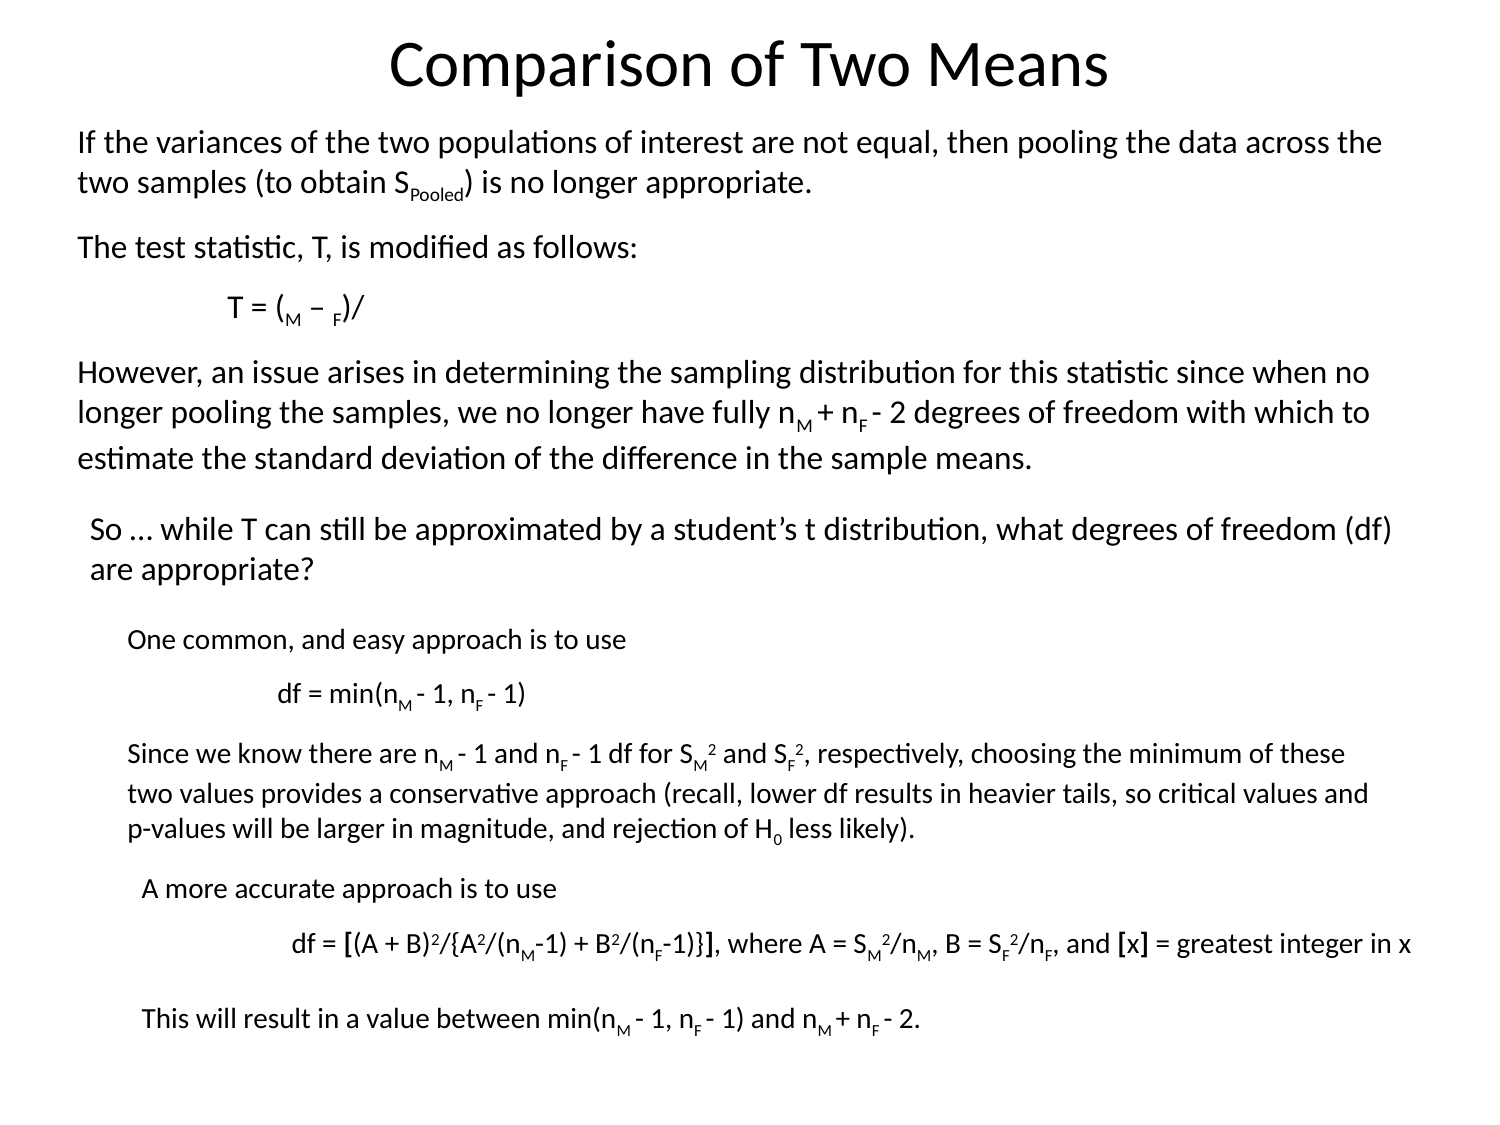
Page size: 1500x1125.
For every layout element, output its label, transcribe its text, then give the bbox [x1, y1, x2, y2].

text_box One common, and easy approach is to use df = min(nM - 1, nF - 1) Since we know there are nM - 1 and nF - 1 df for SM2 and SF2, respectively, choosing the minimum of these two values provides a conservative approach (recall, lower df results in heavier tails, so critical values and p-values will be larger in magnitude, and rejection of H0 less likely). [112, 612, 1388, 857]
text_box Comparison of Two Means [74, 12, 1425, 113]
text_box So … while T can still be approximated by a student’s t distribution, what degrees of freedom (df) are appropriate? [75, 499, 1450, 595]
text_box A more accurate approach is to use df = [(A + B)2/{A2/(nM-1) + B2/(nF-1)}], where A = SM2/nM, B = SF2/nF, and [x] = greatest integer in x This will result in a value between min(nM - 1, nF - 1) and nM + nF - 2. [126, 862, 1427, 1047]
